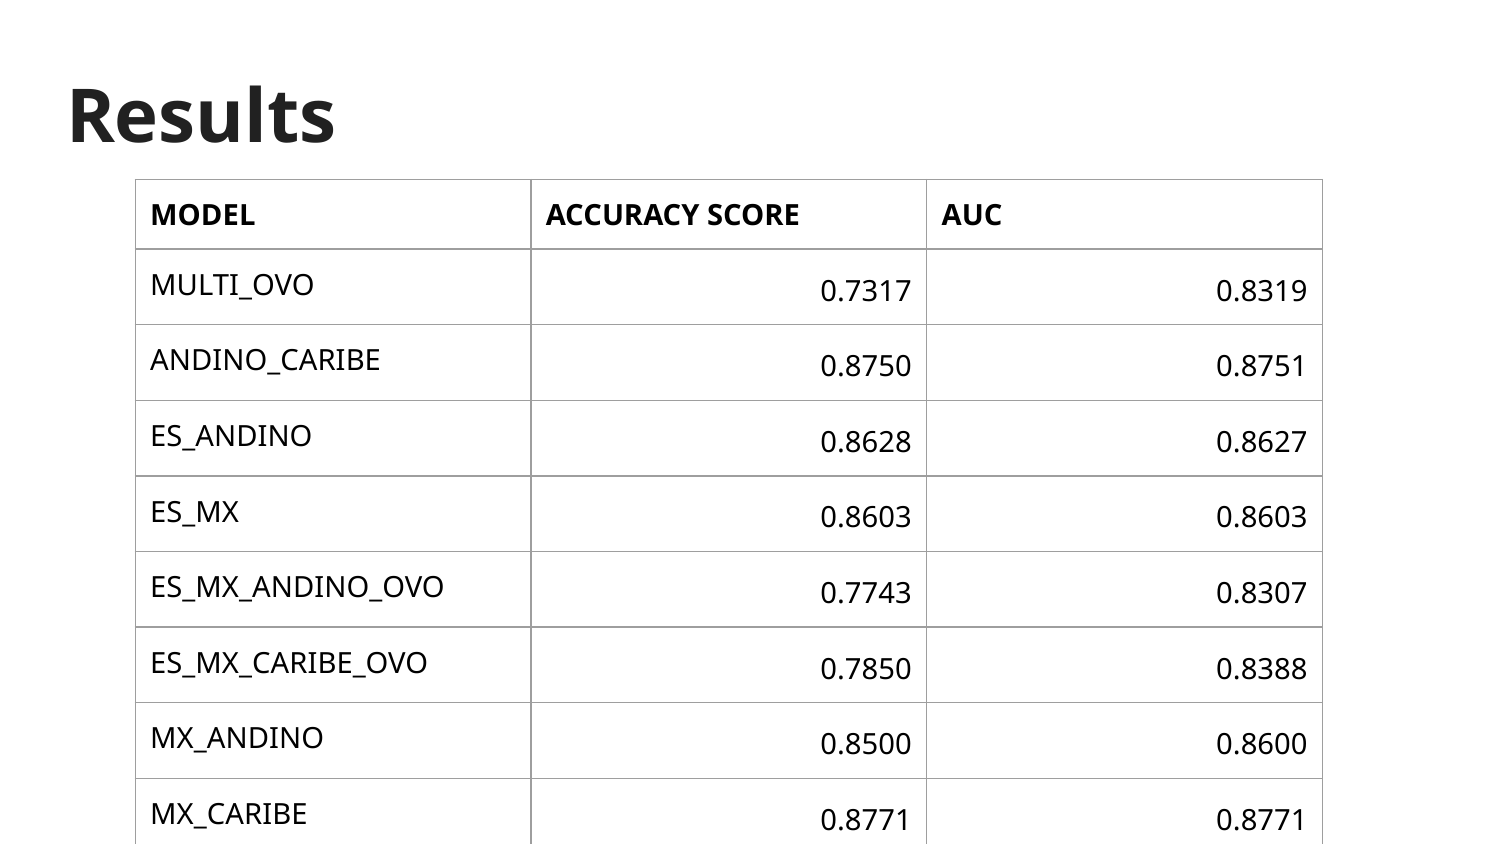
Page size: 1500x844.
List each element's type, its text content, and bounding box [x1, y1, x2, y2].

table_cell 0.8771 [532, 779, 926, 844]
table_cell 0.8500 [532, 703, 926, 778]
table_cell ES_ANDINO [136, 401, 530, 475]
table_cell 0.8603 [532, 477, 926, 551]
table_cell 0.8628 [532, 401, 926, 475]
table_cell MX_CARIBE [136, 779, 530, 844]
table_cell ES_MX_ANDINO_OVO [136, 552, 530, 626]
table_cell 0.7850 [532, 628, 926, 702]
table_cell 0.8388 [927, 628, 1322, 702]
table_header AUC [927, 180, 1322, 248]
table_cell MULTI_OVO [136, 250, 530, 324]
table_cell 0.8307 [927, 552, 1322, 626]
table_cell 0.8627 [927, 401, 1322, 475]
table_cell 0.8603 [927, 477, 1322, 551]
table_cell 0.8771 [927, 779, 1322, 844]
table_cell ES_MX [136, 477, 530, 551]
table_cell ES_MX_CARIBE_OVO [136, 628, 530, 702]
title Results [51, 48, 1449, 180]
table_header ACCURACY SCORE [532, 180, 926, 248]
table_header MODEL [136, 180, 530, 248]
table_cell 0.7743 [532, 552, 926, 626]
table_cell 0.8600 [927, 703, 1322, 778]
table_cell 0.8751 [927, 325, 1322, 400]
table_cell ANDINO_CARIBE [136, 325, 530, 400]
table_cell 0.8319 [927, 250, 1322, 324]
table_cell MX_ANDINO [136, 703, 530, 778]
table_cell 0.7317 [532, 250, 926, 324]
table_cell 0.8750 [532, 325, 926, 400]
